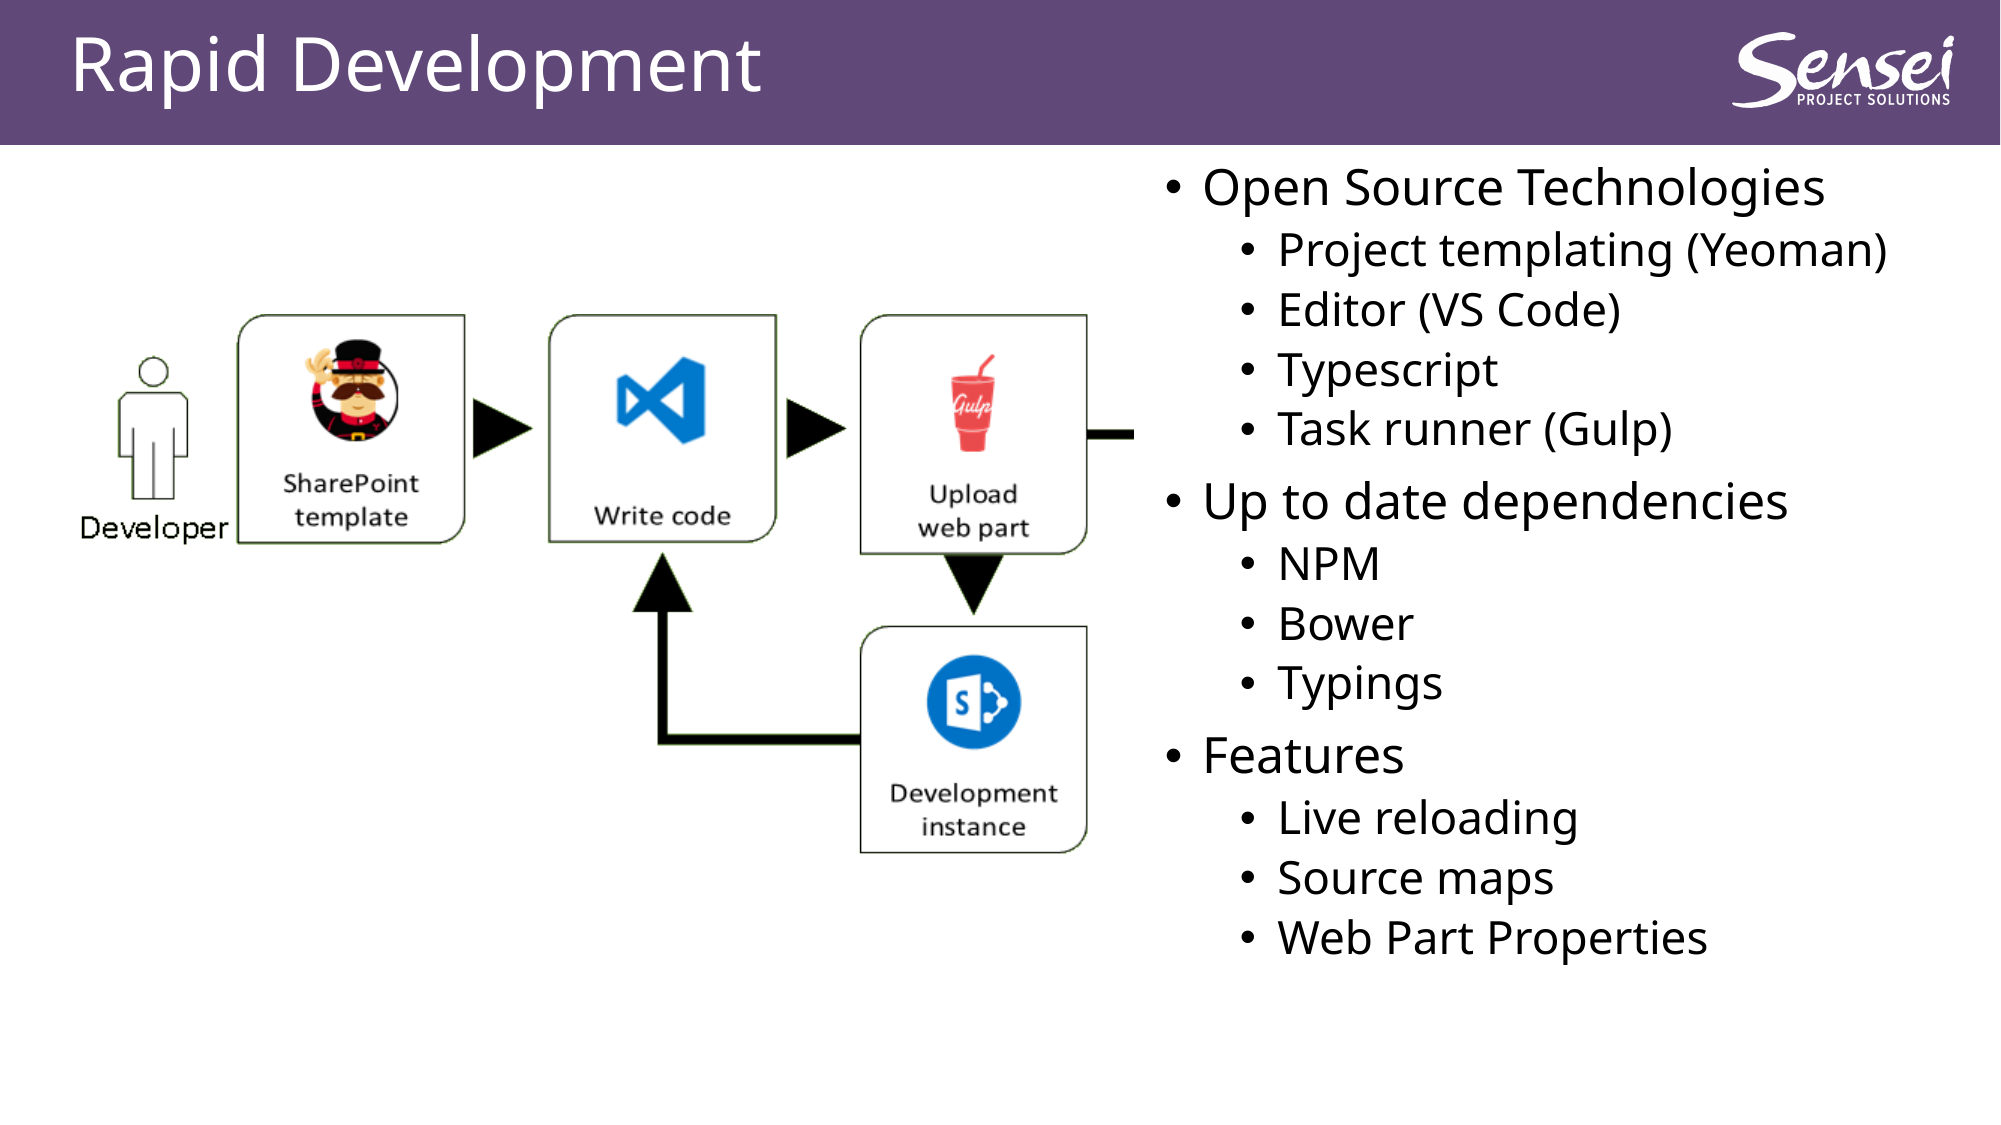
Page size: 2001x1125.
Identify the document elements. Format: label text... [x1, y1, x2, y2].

list Open Source Technologies Project templating (Yeoman) Editor (VS Code) Typescript Task runner (Gulp) Up to date dependencies NPM Bower Typings Features Live reloading Source maps Web Part Properties [1149, 154, 2000, 1012]
title Rapid Development [55, 19, 1780, 135]
picture [1780, 32, 1954, 108]
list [55, 314, 1135, 915]
